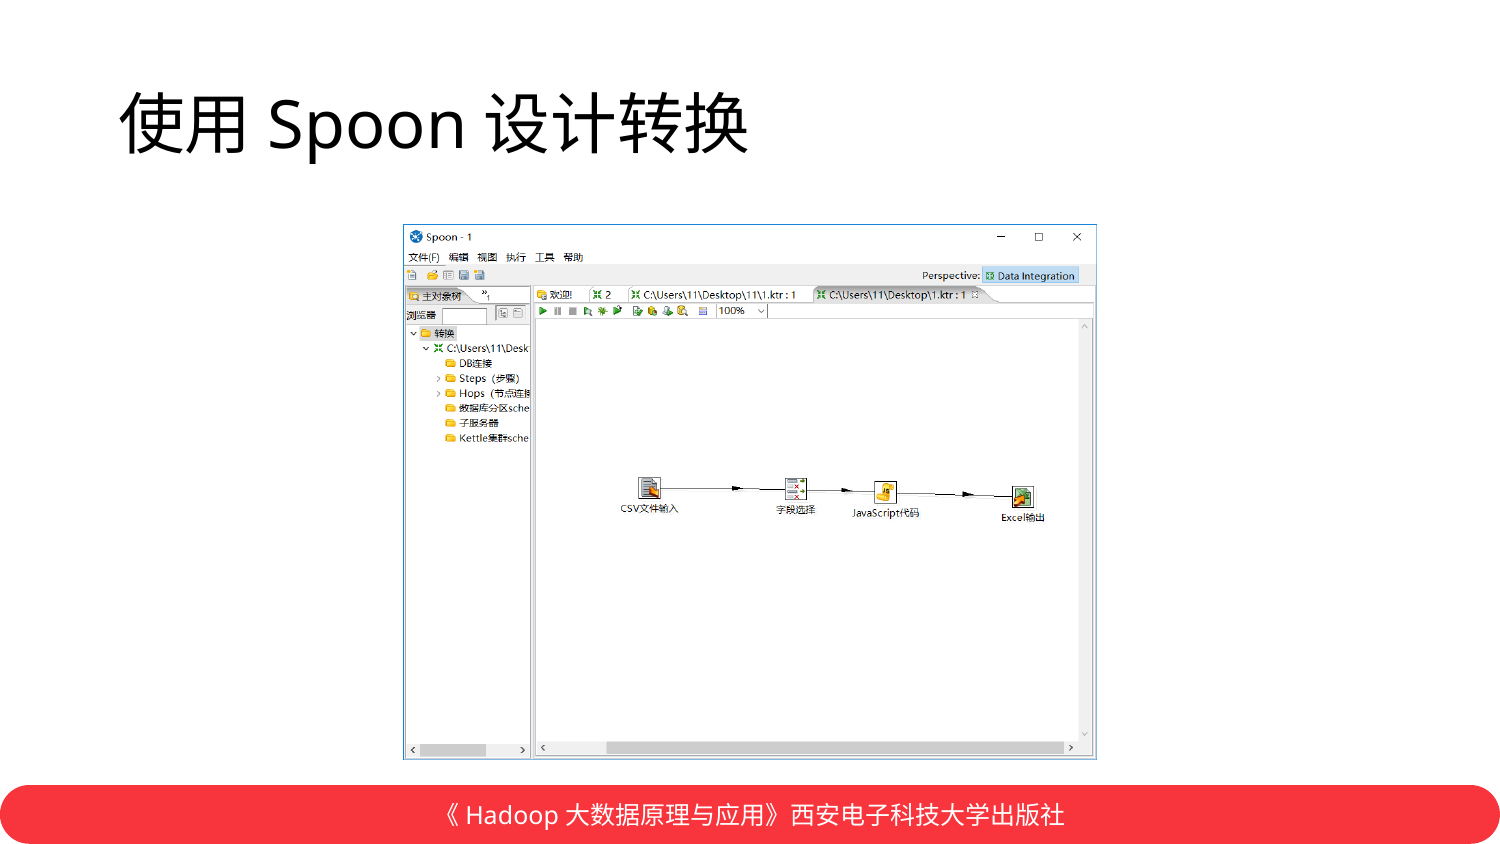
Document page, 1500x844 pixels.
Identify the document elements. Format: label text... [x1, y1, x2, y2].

title 使用Spoon设计转换 [103, 44, 1397, 208]
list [403, 224, 1097, 760]
